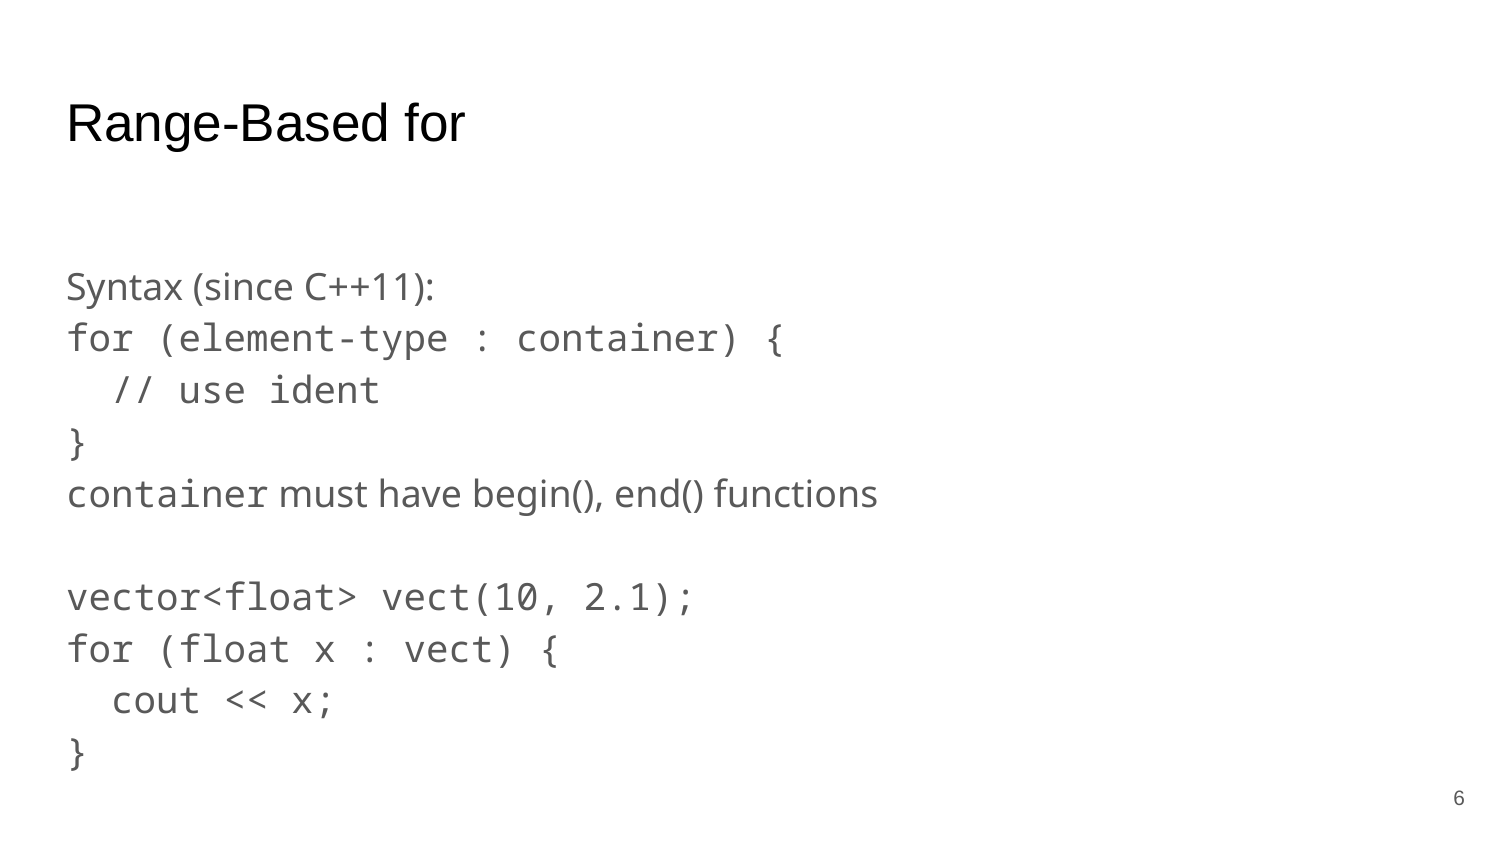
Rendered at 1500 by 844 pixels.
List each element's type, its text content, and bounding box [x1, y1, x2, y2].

list Syntax (since C++11): for (element-type : container) { // use ident } container must have begin(), end() functions vector<float> vect(10, 2.1); for (float x : vect) { cout << x; } [51, 240, 1449, 794]
slide_number ‹#› [1389, 764, 1480, 830]
title Range-Based for [51, 72, 1449, 167]
